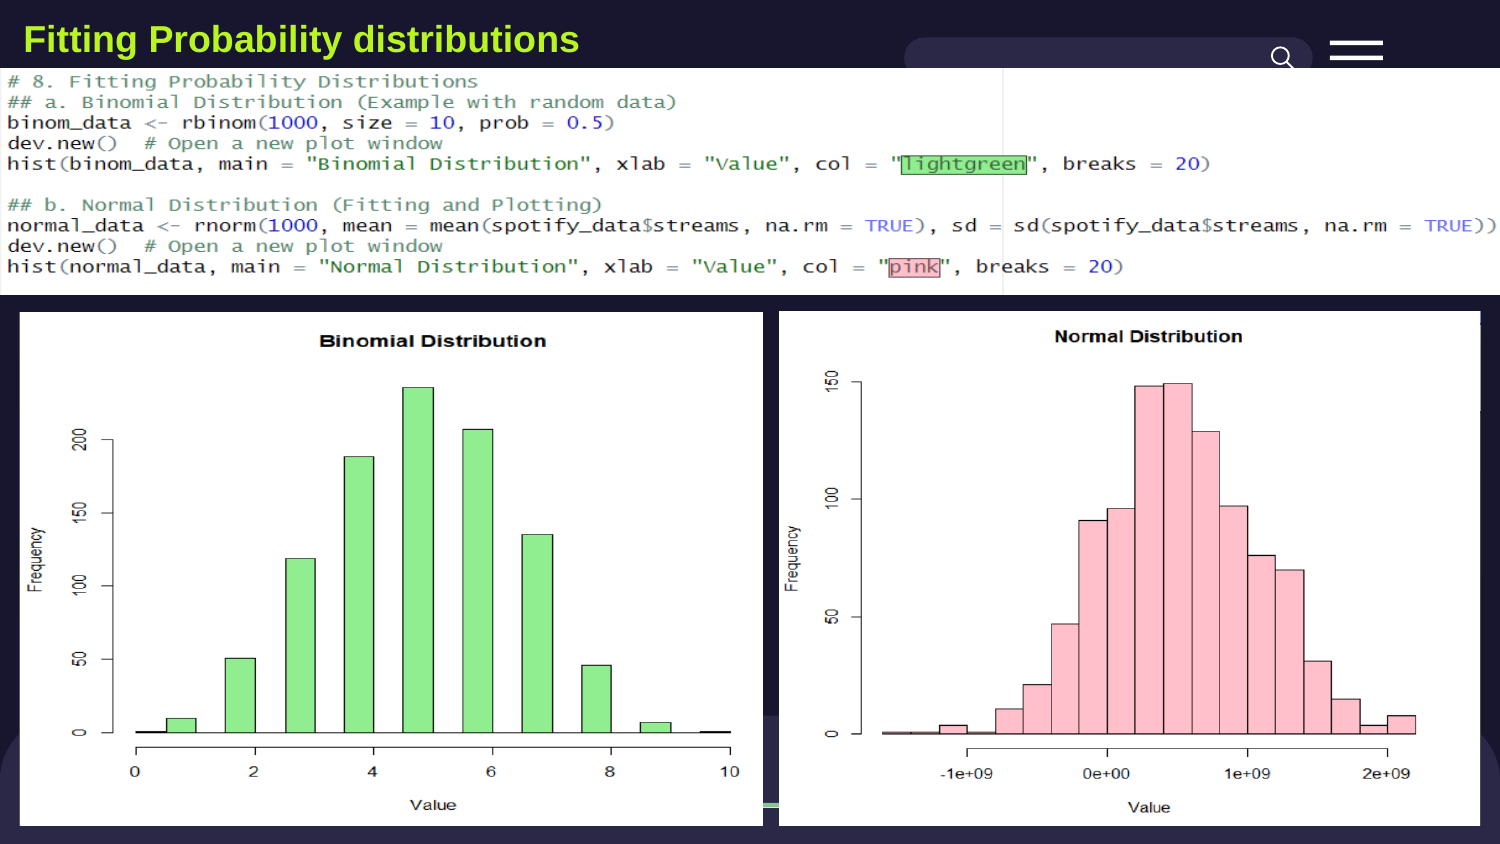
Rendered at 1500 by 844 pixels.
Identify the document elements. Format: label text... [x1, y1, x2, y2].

picture [0, 68, 1500, 296]
text_box Fitting Probability distributions [8, 8, 697, 67]
picture [19, 312, 763, 827]
picture [778, 311, 1481, 827]
